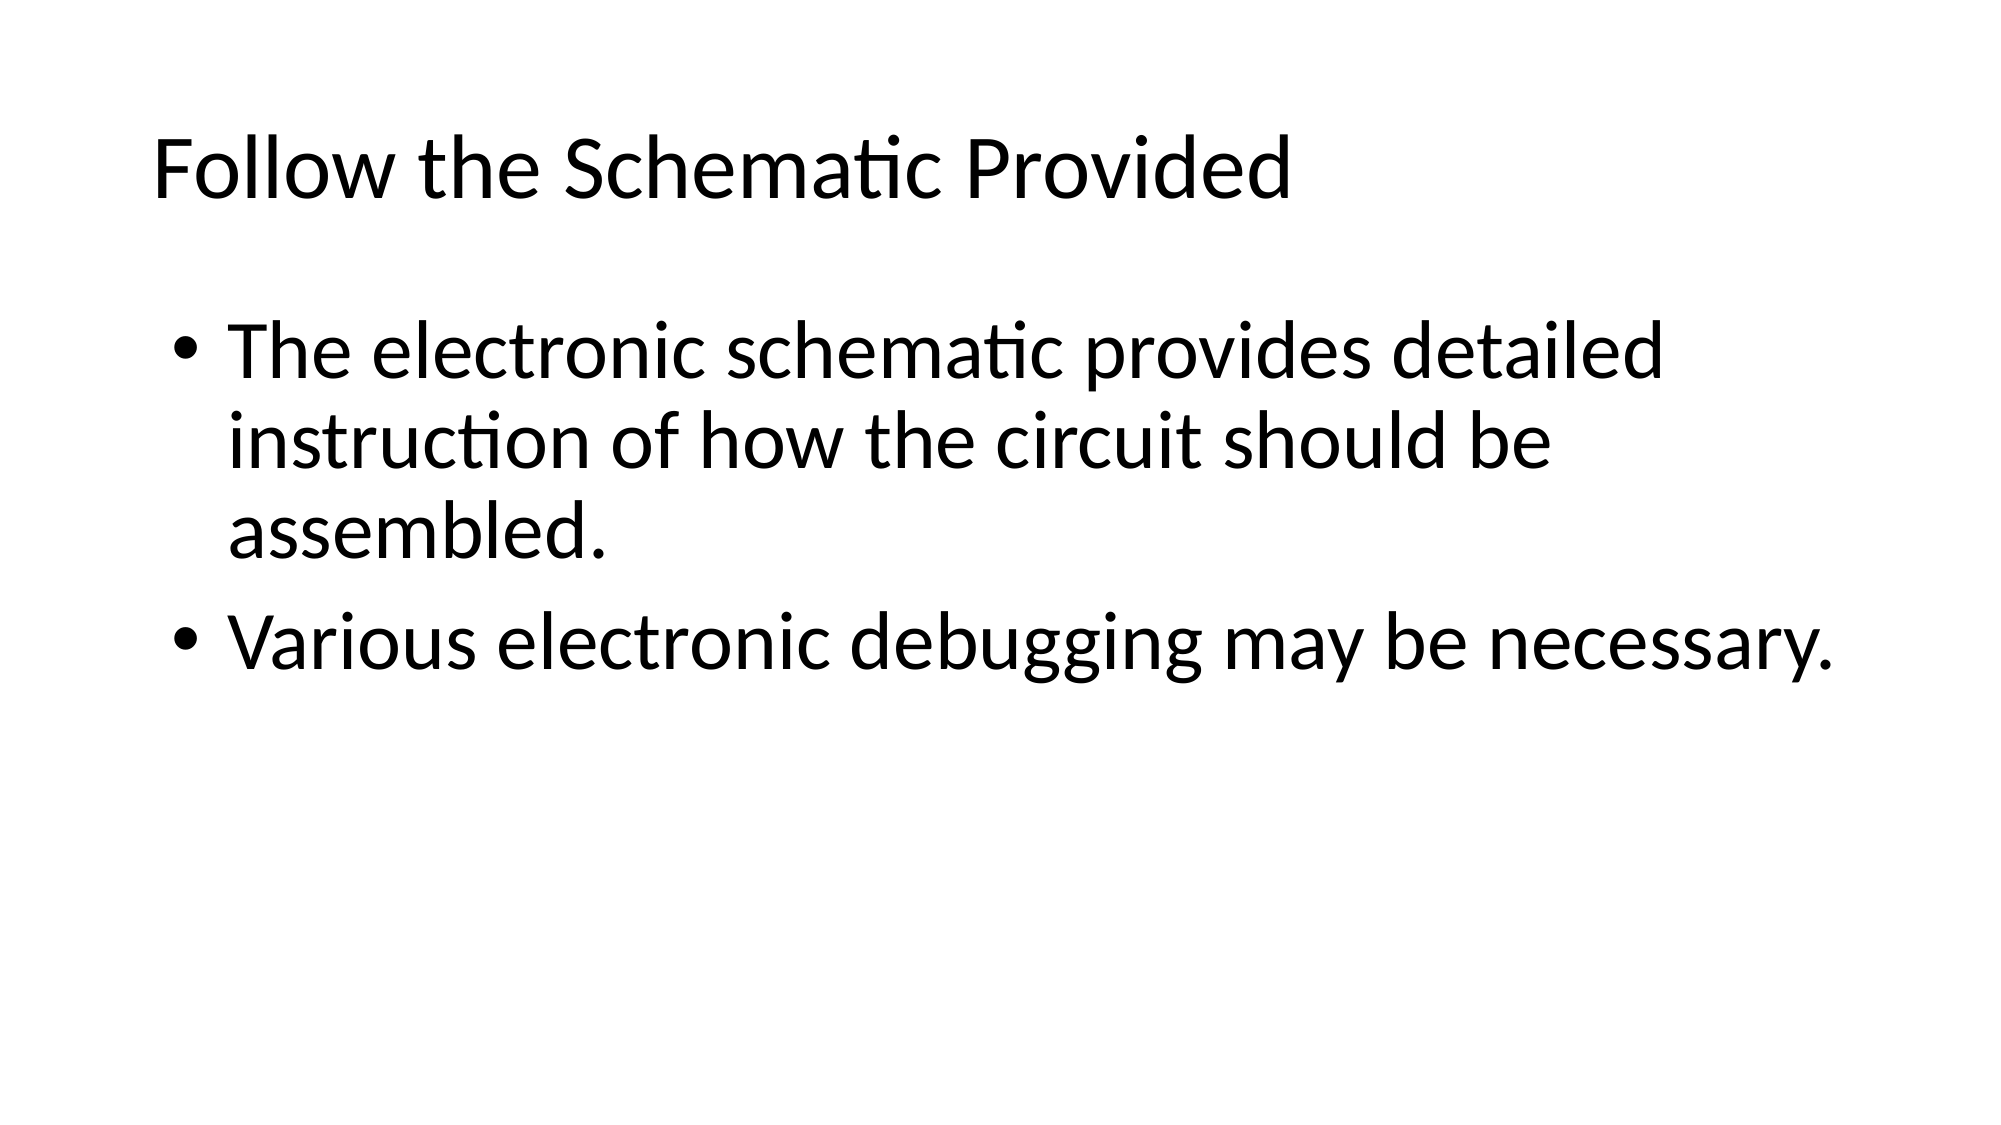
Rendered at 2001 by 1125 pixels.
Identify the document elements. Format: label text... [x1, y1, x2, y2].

list The electronic schematic provides detailed instruction of how the circuit should be assembled. Various electronic debugging may be necessary. [137, 299, 1863, 1014]
title Follow the Schematic Provided [137, 59, 1863, 278]
